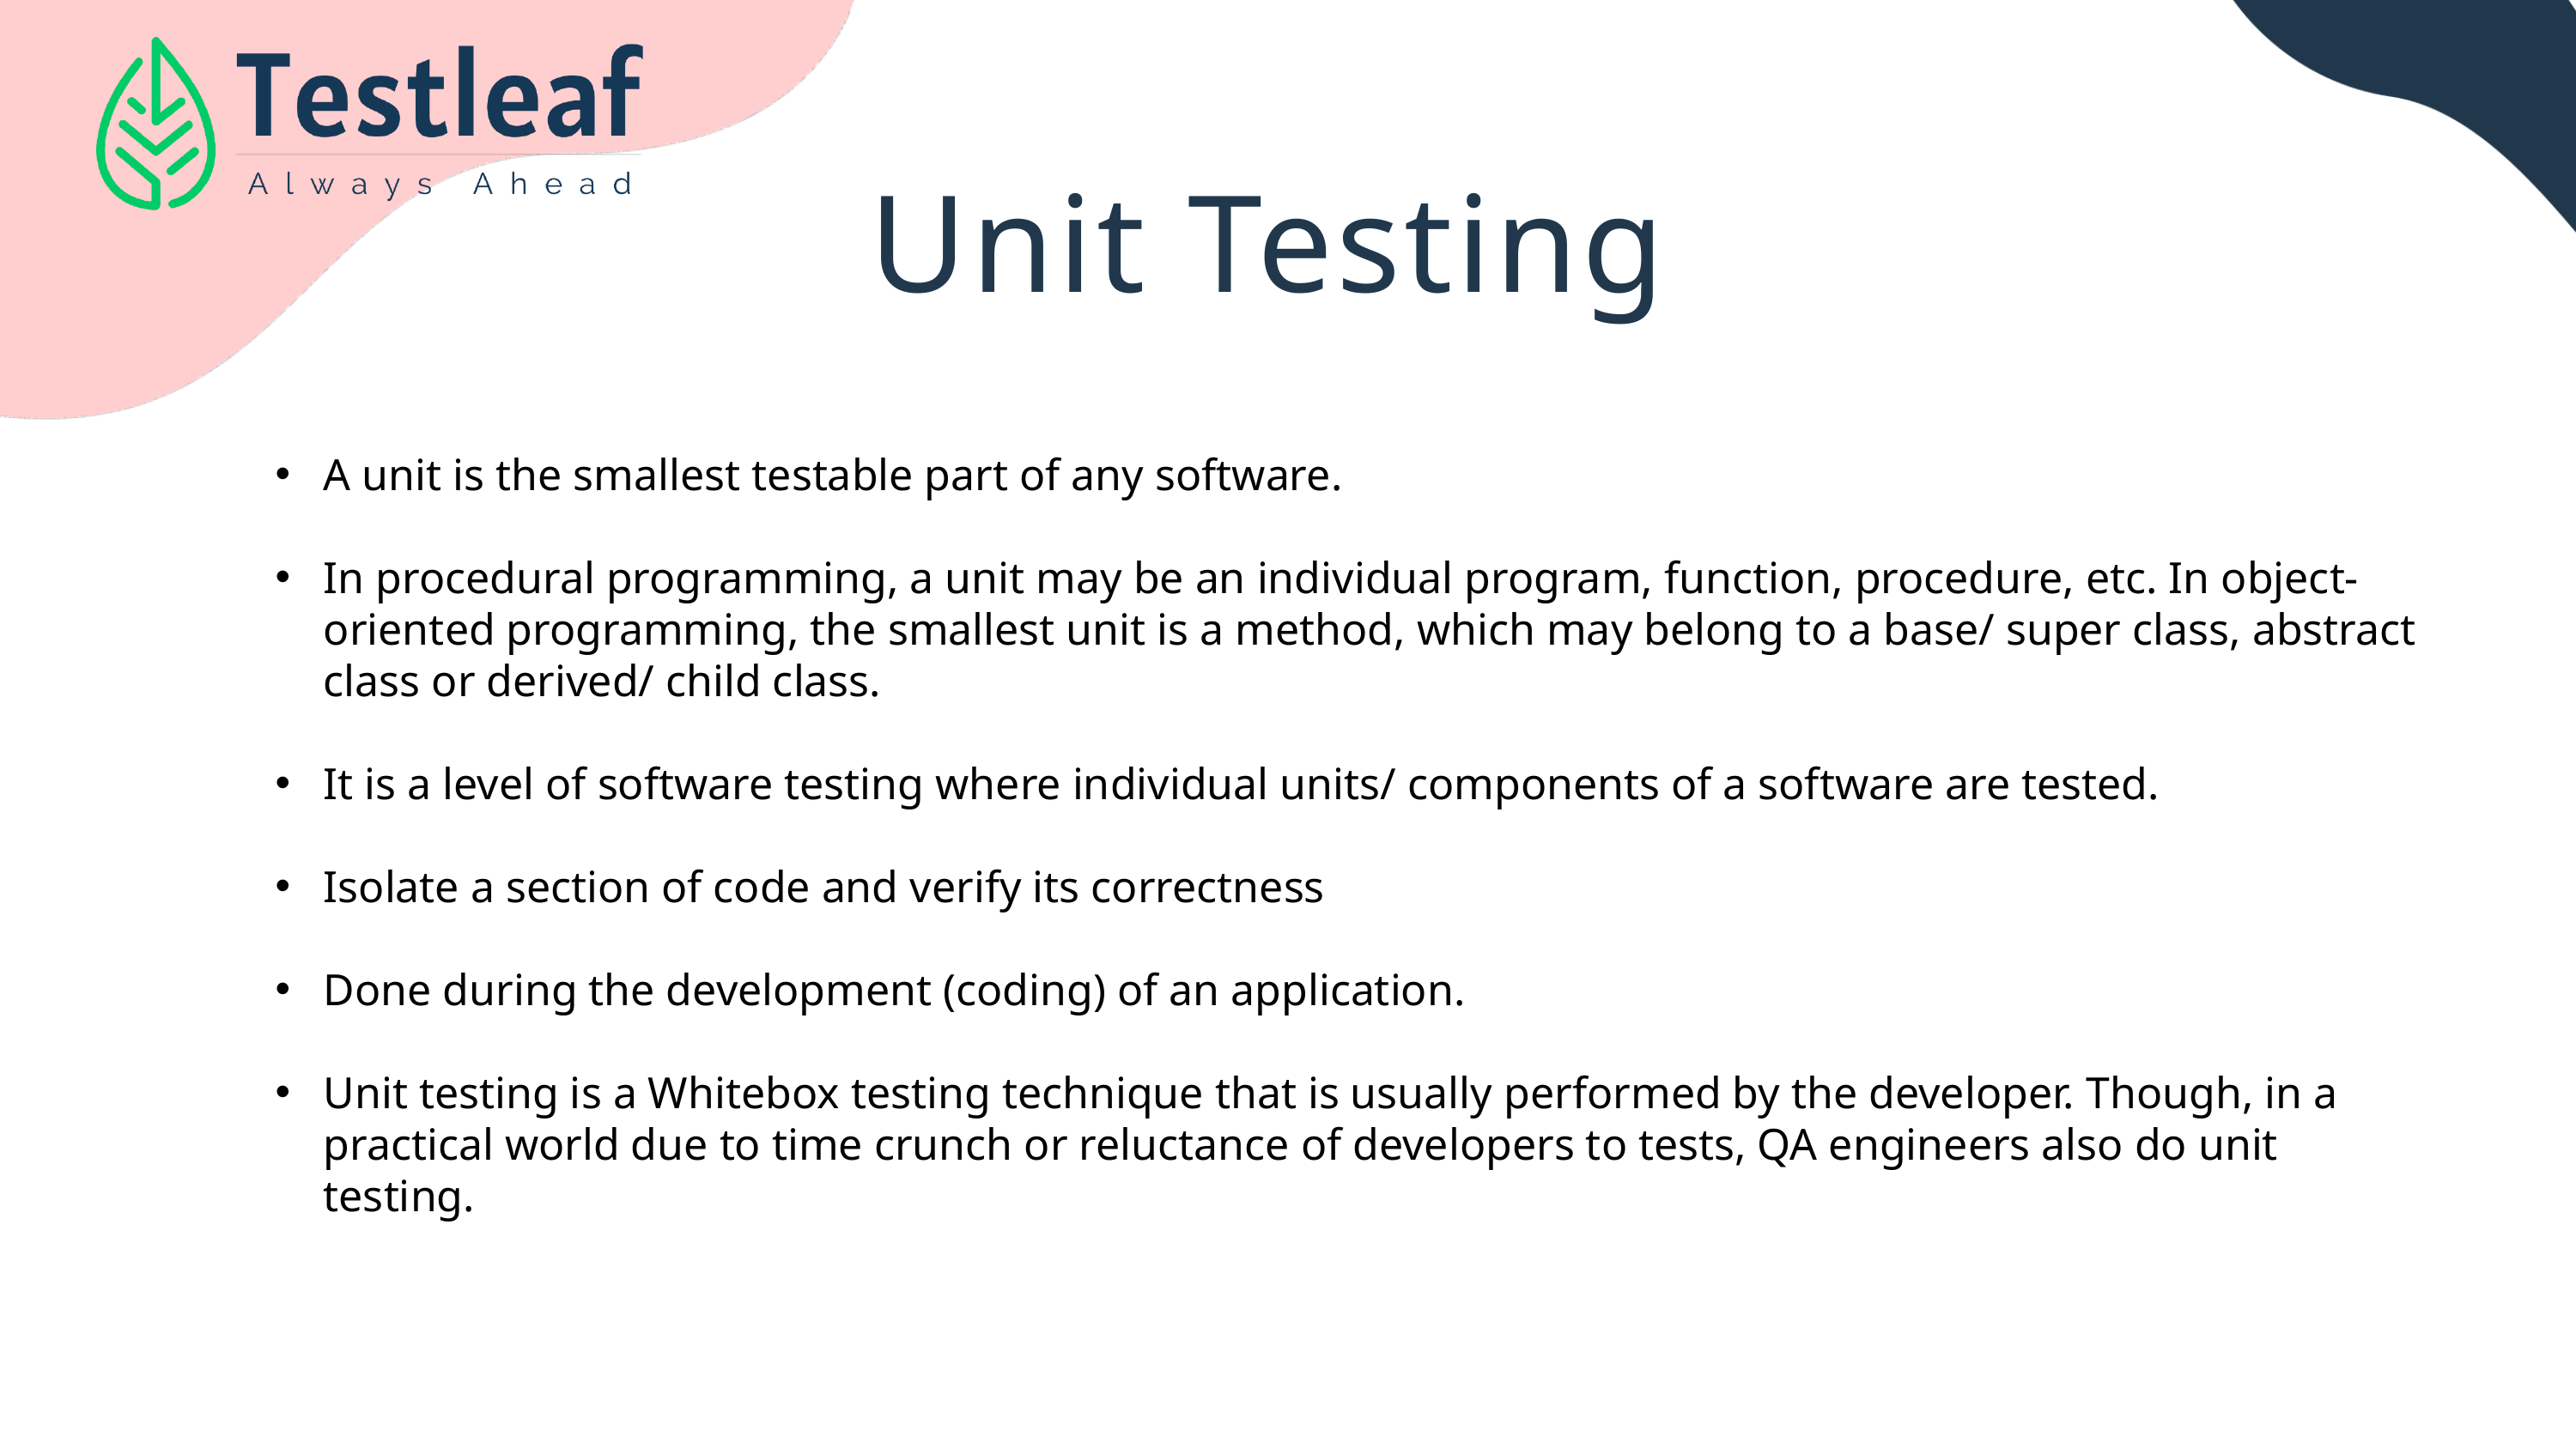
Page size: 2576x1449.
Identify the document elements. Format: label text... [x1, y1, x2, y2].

text_box Unit Testing [869, 158, 1793, 320]
text_box A unit is the smallest testable part of any software. In procedural programming, a unit may be an individual program, function, procedure, etc. In object-oriented programming, the smallest unit is a method, which may belong to a base/ super class, abstract class or derived/ child class. It is a level of software testing where individual units/ components of a software are tested. Isolate a section of code and verify its correctness Done during the development (coding) of an application. Unit testing is a Whitebox testing technique that is usually performed by the developer. Though, in a practical world due to time crunch or reluctance of developers to tests, QA engineers also do unit testing. [262, 441, 2452, 1228]
picture [0, 0, 853, 567]
picture [2200, 0, 2576, 319]
